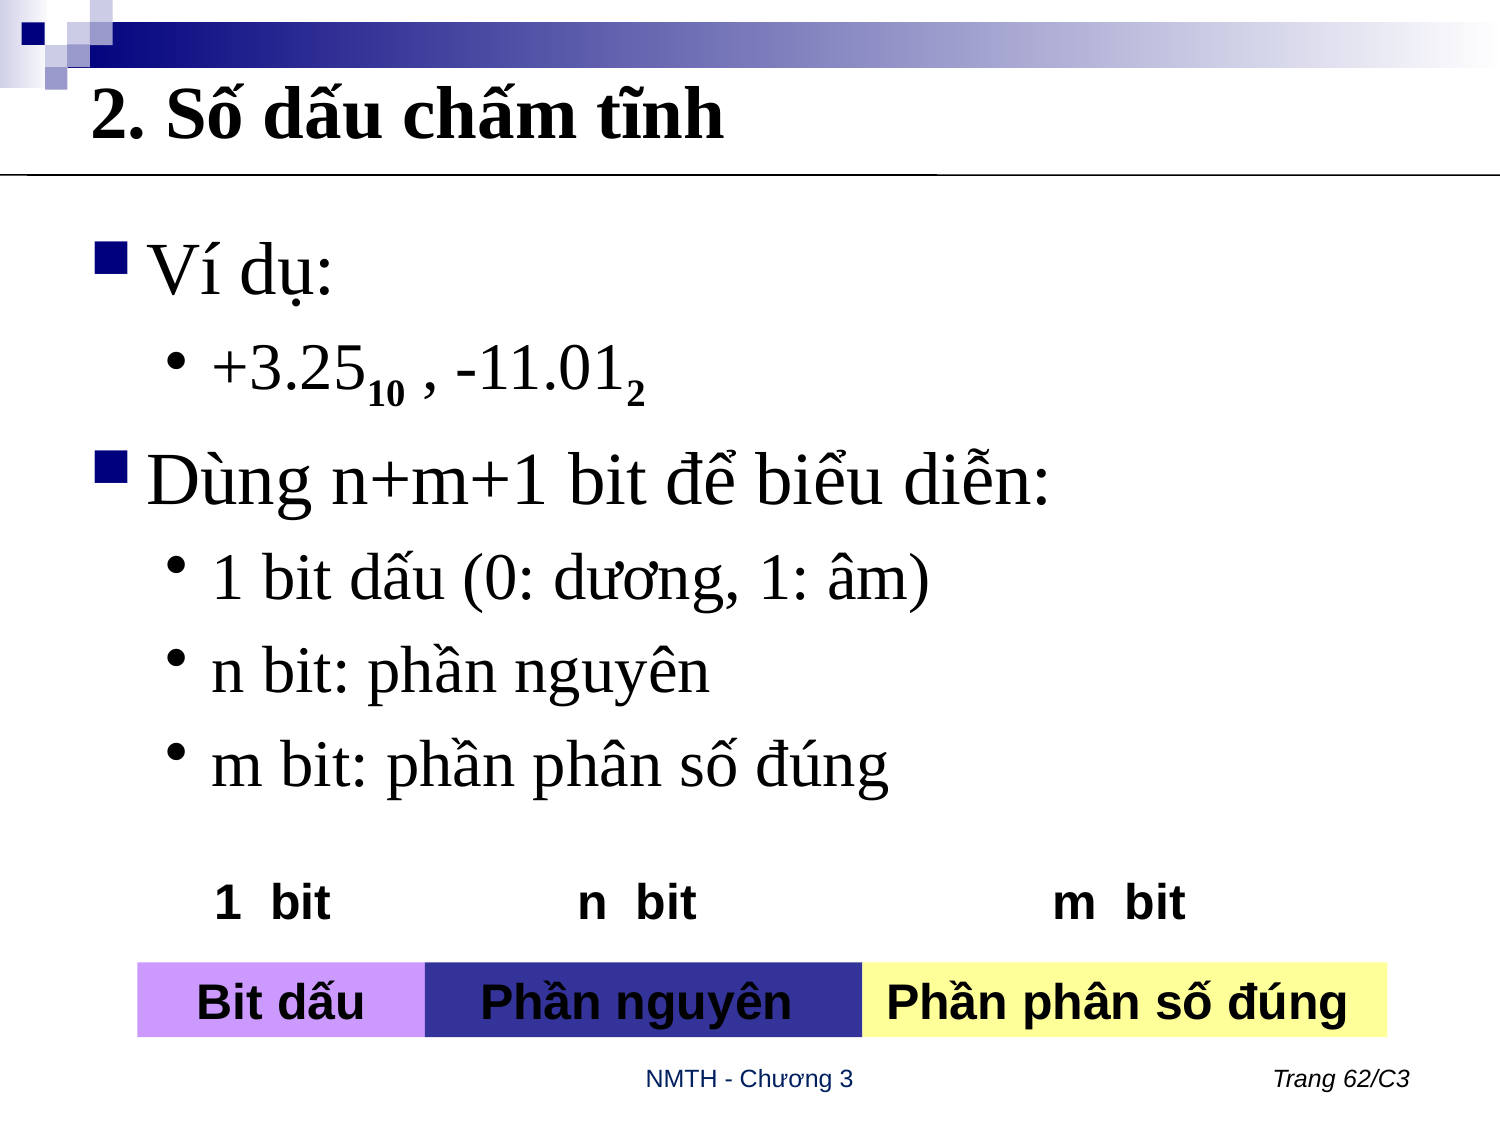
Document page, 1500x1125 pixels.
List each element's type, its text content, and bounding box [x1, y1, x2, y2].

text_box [137, 862, 1388, 1038]
footer NMTH - Chương 3 [512, 1038, 988, 1100]
title 2. Số dấu chấm tĩnh [75, 37, 1425, 180]
slide_number Trang 62/C3 [1074, 1025, 1425, 1100]
list Ví dụ: +3.2510 , -11.012 Dùng n+m+1 bit để biểu diễn: 1 bit dấu (0: dương, 1: âm) n bit: phần nguyên m bit: phần phân số đúng [75, 212, 1425, 1075]
